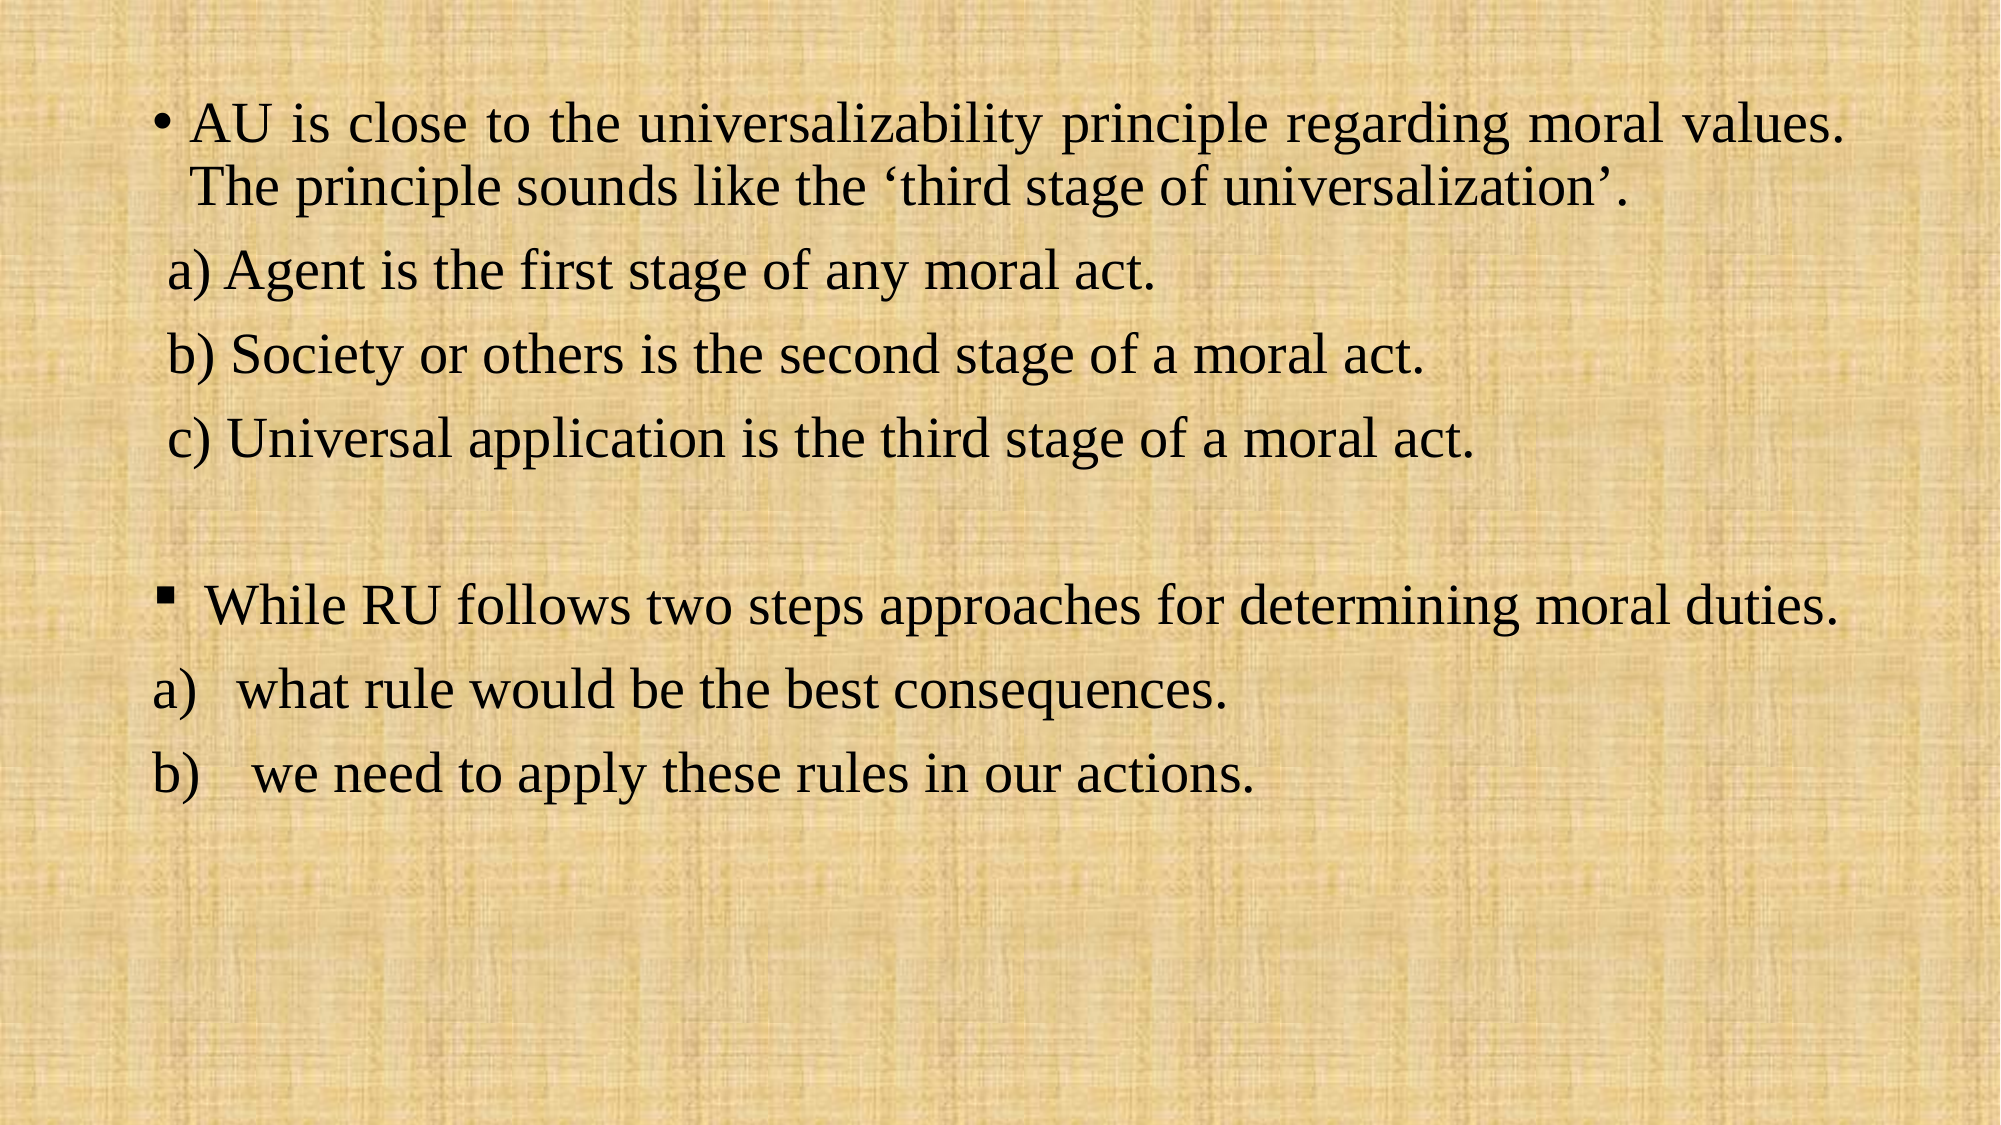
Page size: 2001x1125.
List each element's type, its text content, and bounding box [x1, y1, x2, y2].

picture [0, 0, 2001, 1125]
list AU is close to the universalizability principle regarding moral values. The principle sounds like the ‘third stage of universalization’. a) Agent is the first stage of any moral act. b) Society or others is the second stage of a moral act. c) Universal application is the third stage of a moral act. While RU follows two steps approaches for determining moral duties. what rule would be the best consequences. we need to apply these rules in our actions. [137, 84, 1863, 1014]
